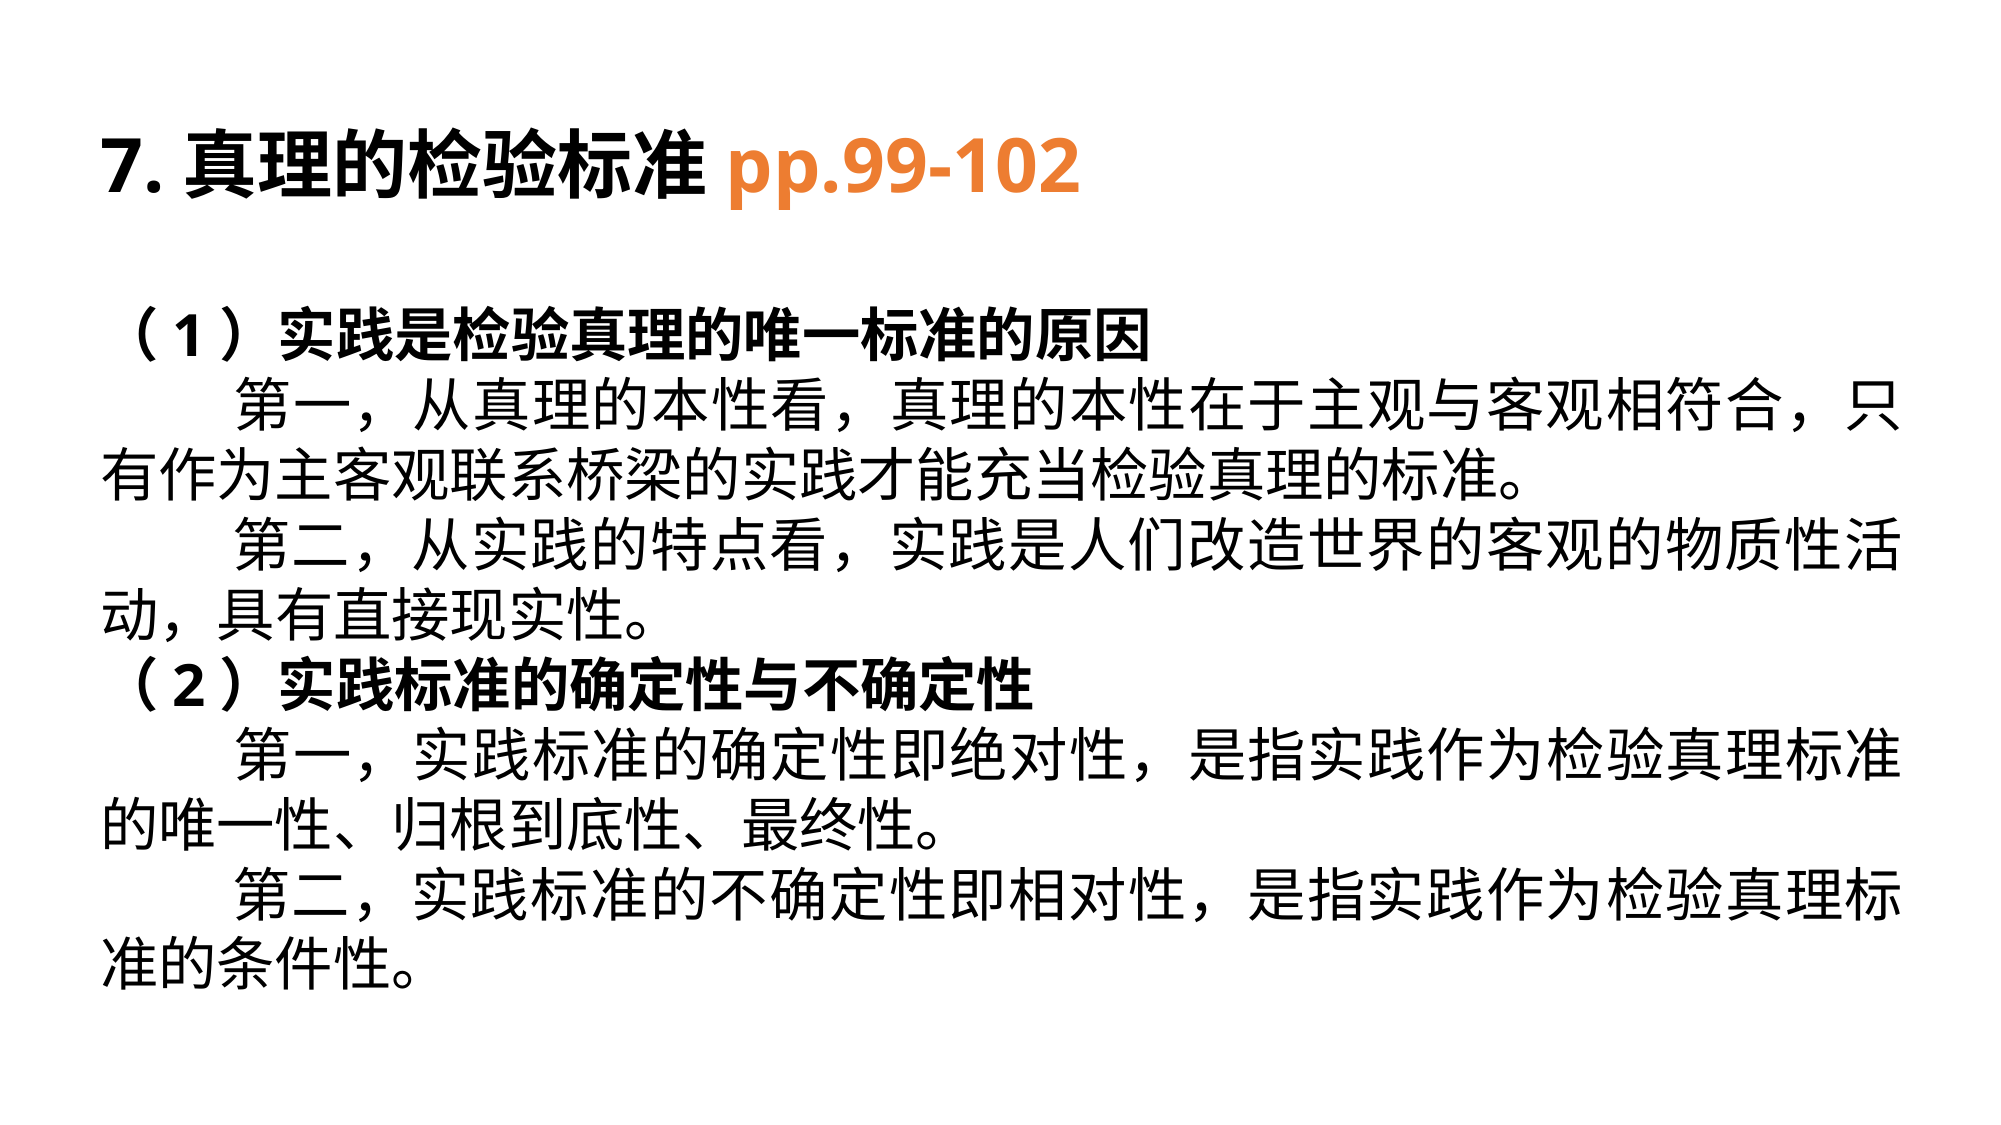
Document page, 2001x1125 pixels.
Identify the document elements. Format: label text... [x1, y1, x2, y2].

text_box 7.真理的检验标准pp.99-102 （1）实践是检验真理的唯一标准的原因 第一，从真理的本性看，真理的本性在于主观与客观相符合，只有作为主客观联系桥梁的实践才能充当检验真理的标准。 第二，从实践的特点看，实践是人们改造世界的客观的物质性活动，具有直接现实性。 （2）实践标准的确定性与不确定性 第一，实践标准的确定性即绝对性，是指实践作为检验真理标准的唯一性、归根到底性、最终性。 第二，实践标准的不确定性即相对性，是指实践作为检验真理标准的条件性。 [85, 110, 1918, 1005]
